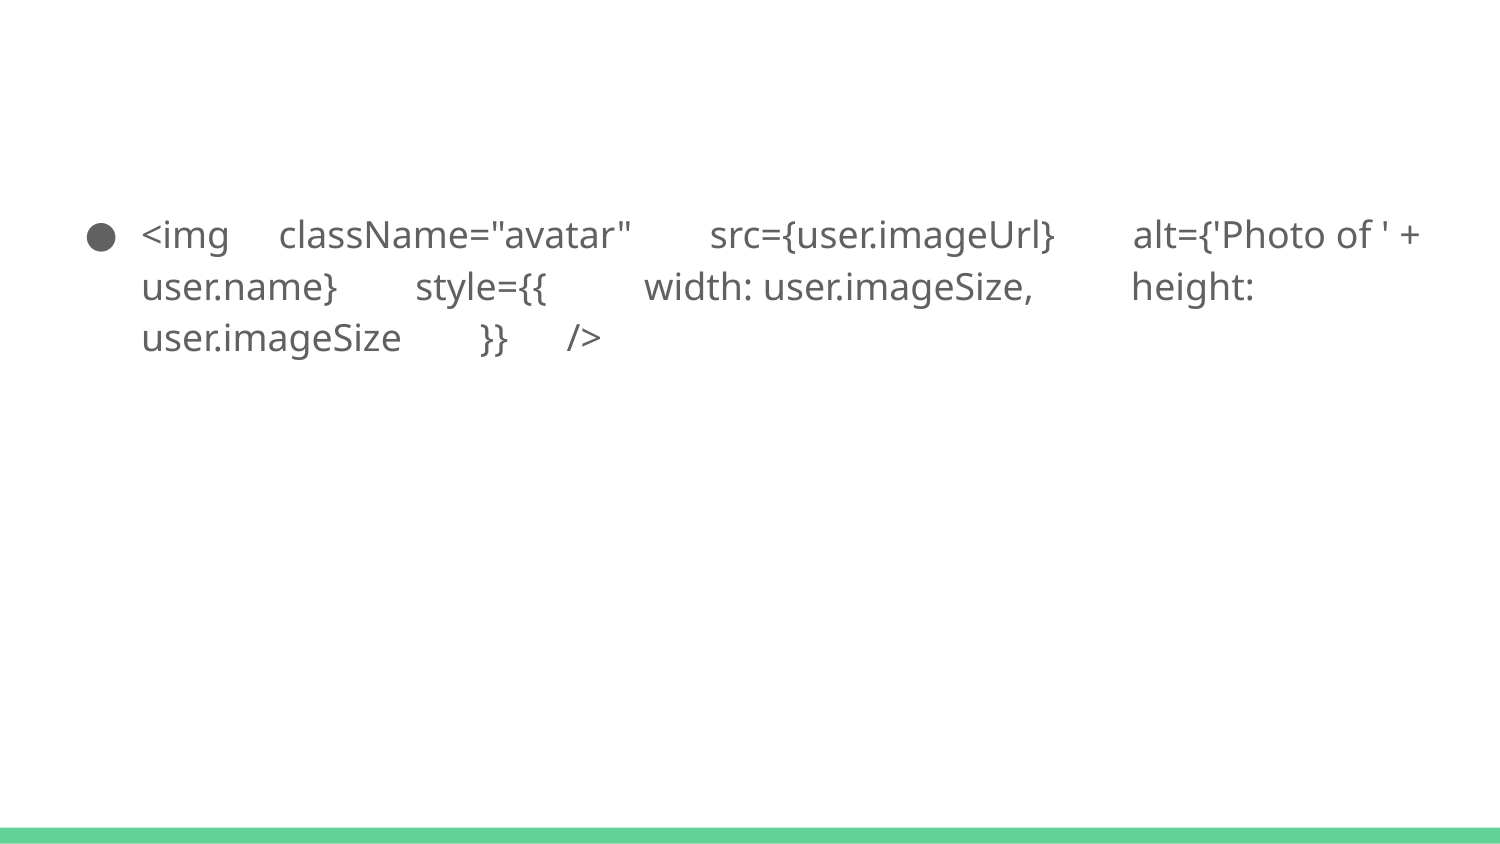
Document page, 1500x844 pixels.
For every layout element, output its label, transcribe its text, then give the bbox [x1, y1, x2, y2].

list <img className="avatar" src={user.imageUrl} alt={'Photo of ' + user.name} style={{ width: user.imageSize, height: user.imageSize }} /> [51, 189, 1449, 750]
